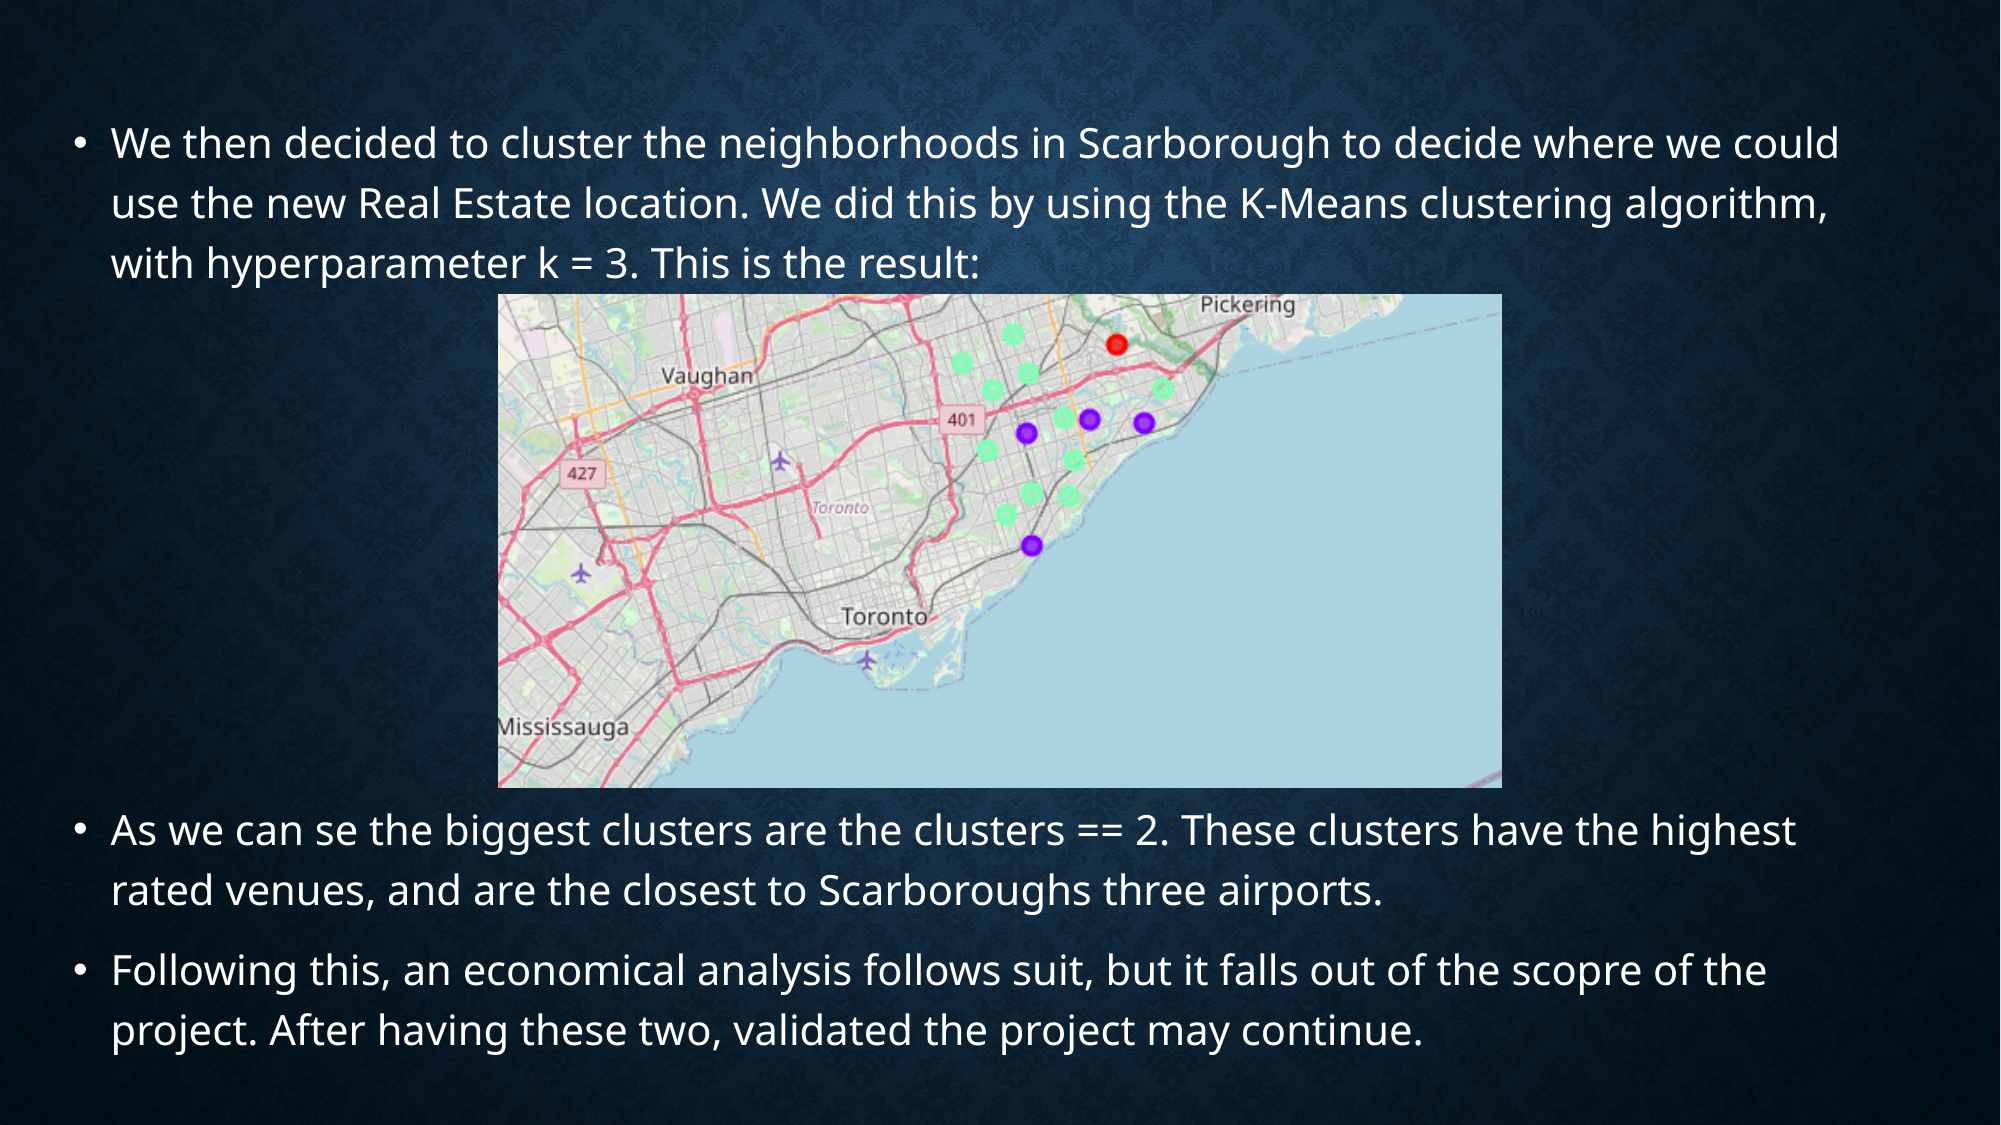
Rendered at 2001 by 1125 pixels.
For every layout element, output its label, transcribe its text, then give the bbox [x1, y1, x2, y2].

picture [497, 293, 1503, 789]
list We then decided to cluster the neighborhoods in Scarborough to decide where we could use the new Real Estate location. We did this by using the K-Means clustering algorithm, with hyperparameter k = 3. This is the result: As we can se the biggest clusters are the clusters == 2. These clusters have the highest rated venues, and are the closest to Scarboroughs three airports. Following this, an economical analysis follows suit, but it falls out of the scopre of the project. After having these two, validated the project may continue. [58, 99, 1908, 1071]
